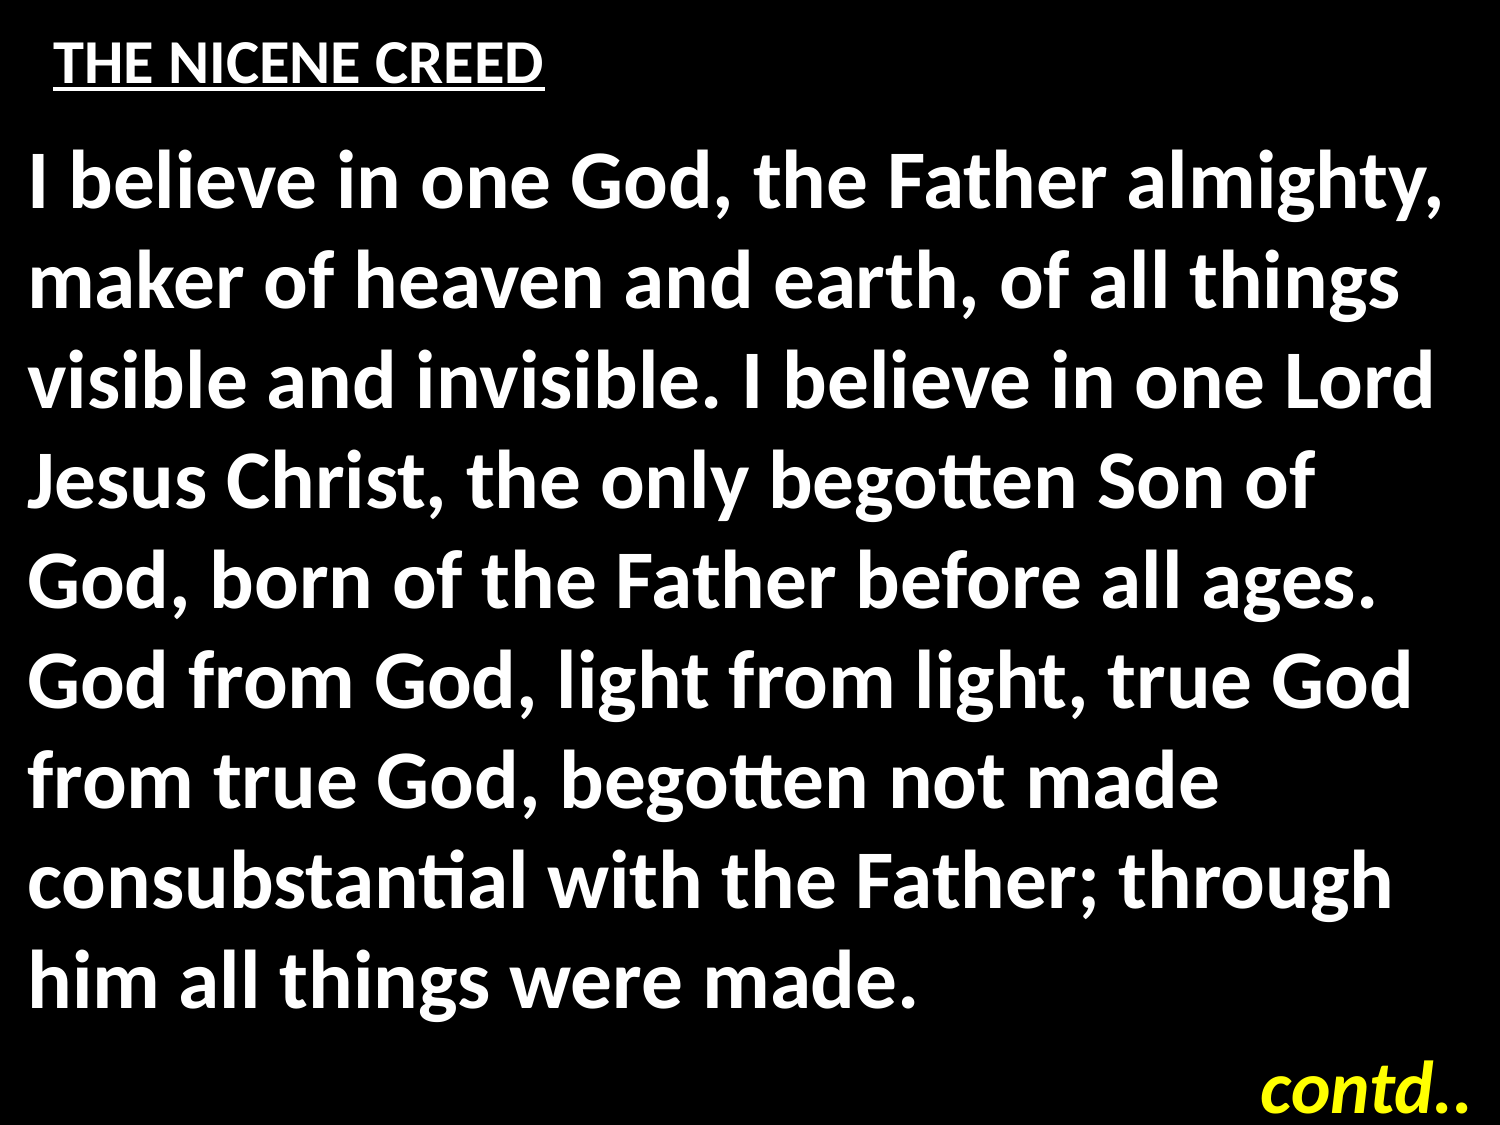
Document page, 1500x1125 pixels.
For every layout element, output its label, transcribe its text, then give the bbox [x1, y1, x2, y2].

title THE NICENE CREED [10, 0, 1490, 117]
list I believe in one God, the Father almighty, maker of heaven and earth, of all things visible and invisible. I believe in one Lord Jesus Christ, the only begotten Son of God, born of the Father before all ages. God from God, light from light, true God from true God, begotten not made consubstantial with the Father; through him all things were made. [8, 125, 1489, 1116]
text_box contd.. [1245, 1042, 1500, 1125]
